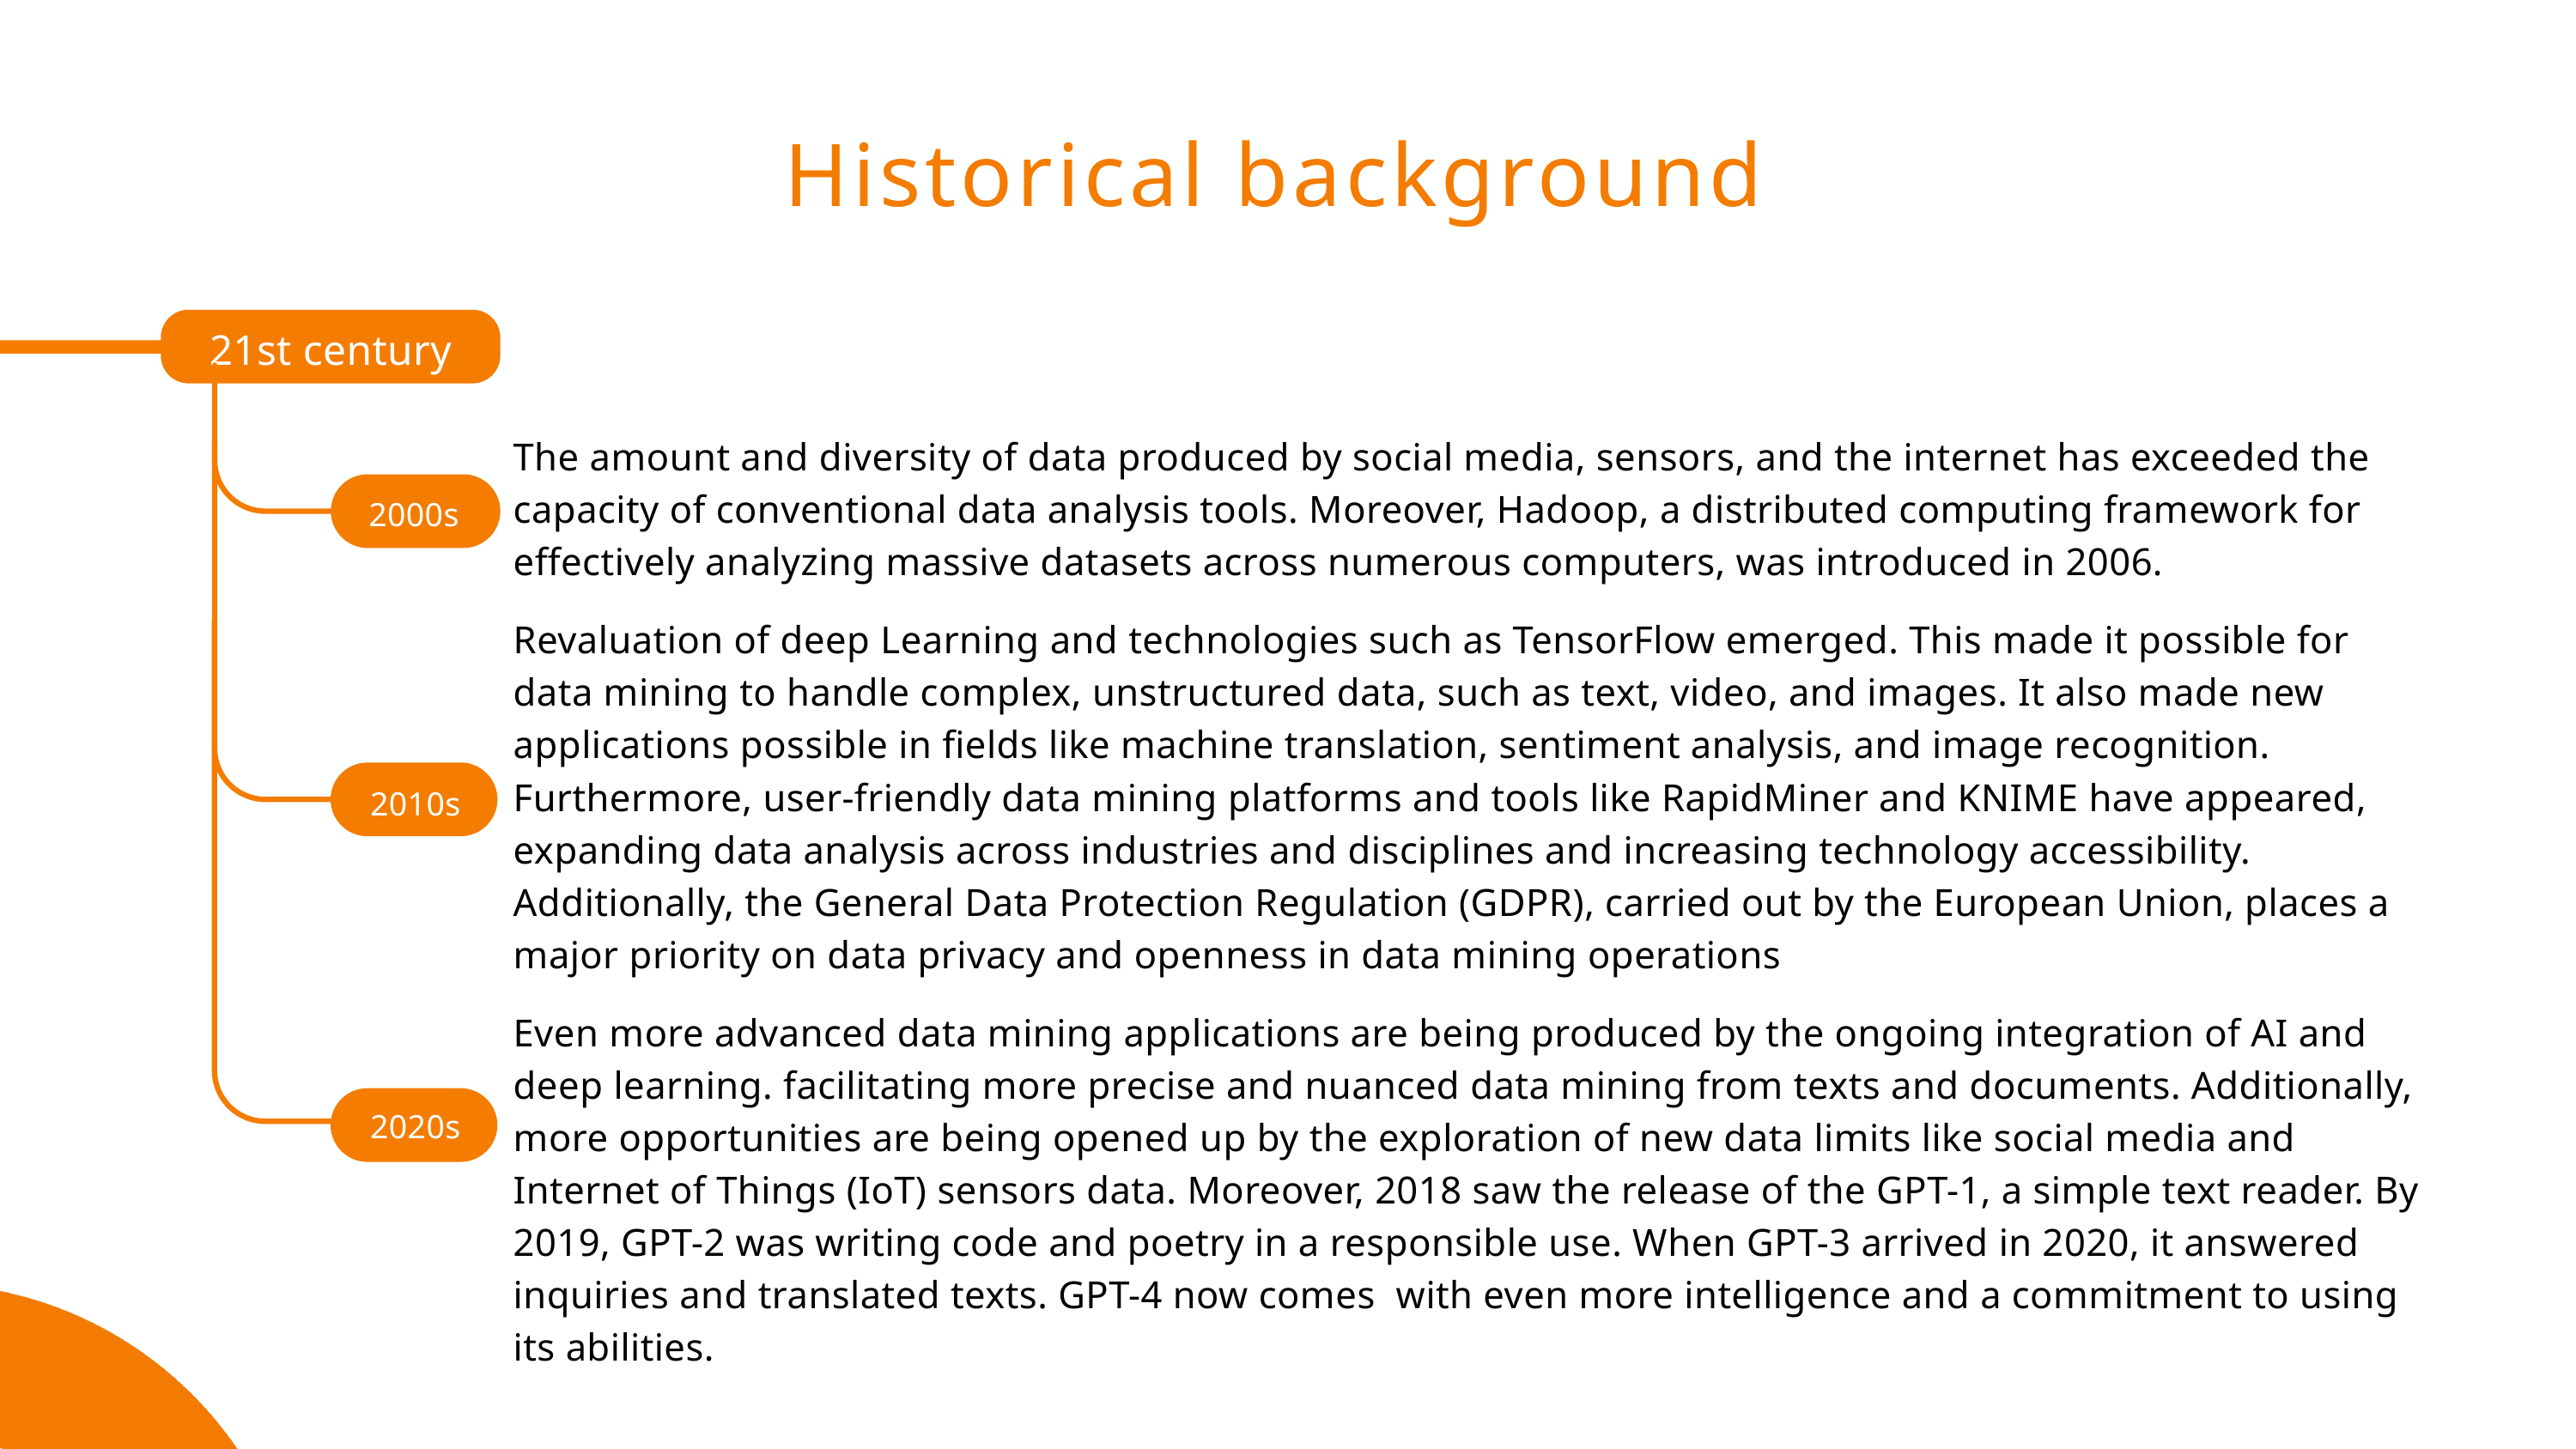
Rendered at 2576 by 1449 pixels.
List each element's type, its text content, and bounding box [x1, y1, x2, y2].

text_box [0, 1283, 303, 1449]
text_box Even more advanced data mining applications are being produced by the ongoing integration of AI and deep learning. facilitating more precise and nuanced data mining from texts and documents. Additionally, more opportunities are being opened up by the exploration of new data limits like social media and Internet of Things (IoT) sensors data. Moreover, 2018 saw the release of the GPT-1, a simple text reader. By 2019, GPT-2 was writing code and poetry in a responsible use. When GPT-3 arrived in 2020, it answered inquiries and translated texts. GPT-4 now comes with even more intelligence and a commitment to using its abilities. [513, 1001, 2432, 1369]
text_box Revaluation of deep Learning and technologies such as TensorFlow emerged. This made it possible for data mining to handle complex, unstructured data, such as text, video, and images. It also made new applications possible in fields like machine translation, sentiment analysis, and image recognition. Furthermore, user-friendly data mining platforms and tools like RapidMiner and KNIME have appeared, expanding data analysis across industries and disciplines and increasing technology accessibility. Additionally, the General Data Protection Regulation (GDPR), carried out by the European Union, places a major priority on data privacy and openness in data mining operations [513, 609, 2432, 976]
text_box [161, 292, 501, 397]
text_box The amount and diversity of data produced by social media, sensors, and the internet has exceeded the capacity of conventional data analysis tools. Moreover, Hadoop, a distributed computing framework for effectively analyzing massive datasets across numerous computers, was introduced in 2006. [513, 425, 2432, 584]
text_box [330, 1076, 500, 1169]
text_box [330, 753, 500, 846]
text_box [329, 464, 501, 557]
text_box Historical background [771, 104, 1805, 224]
